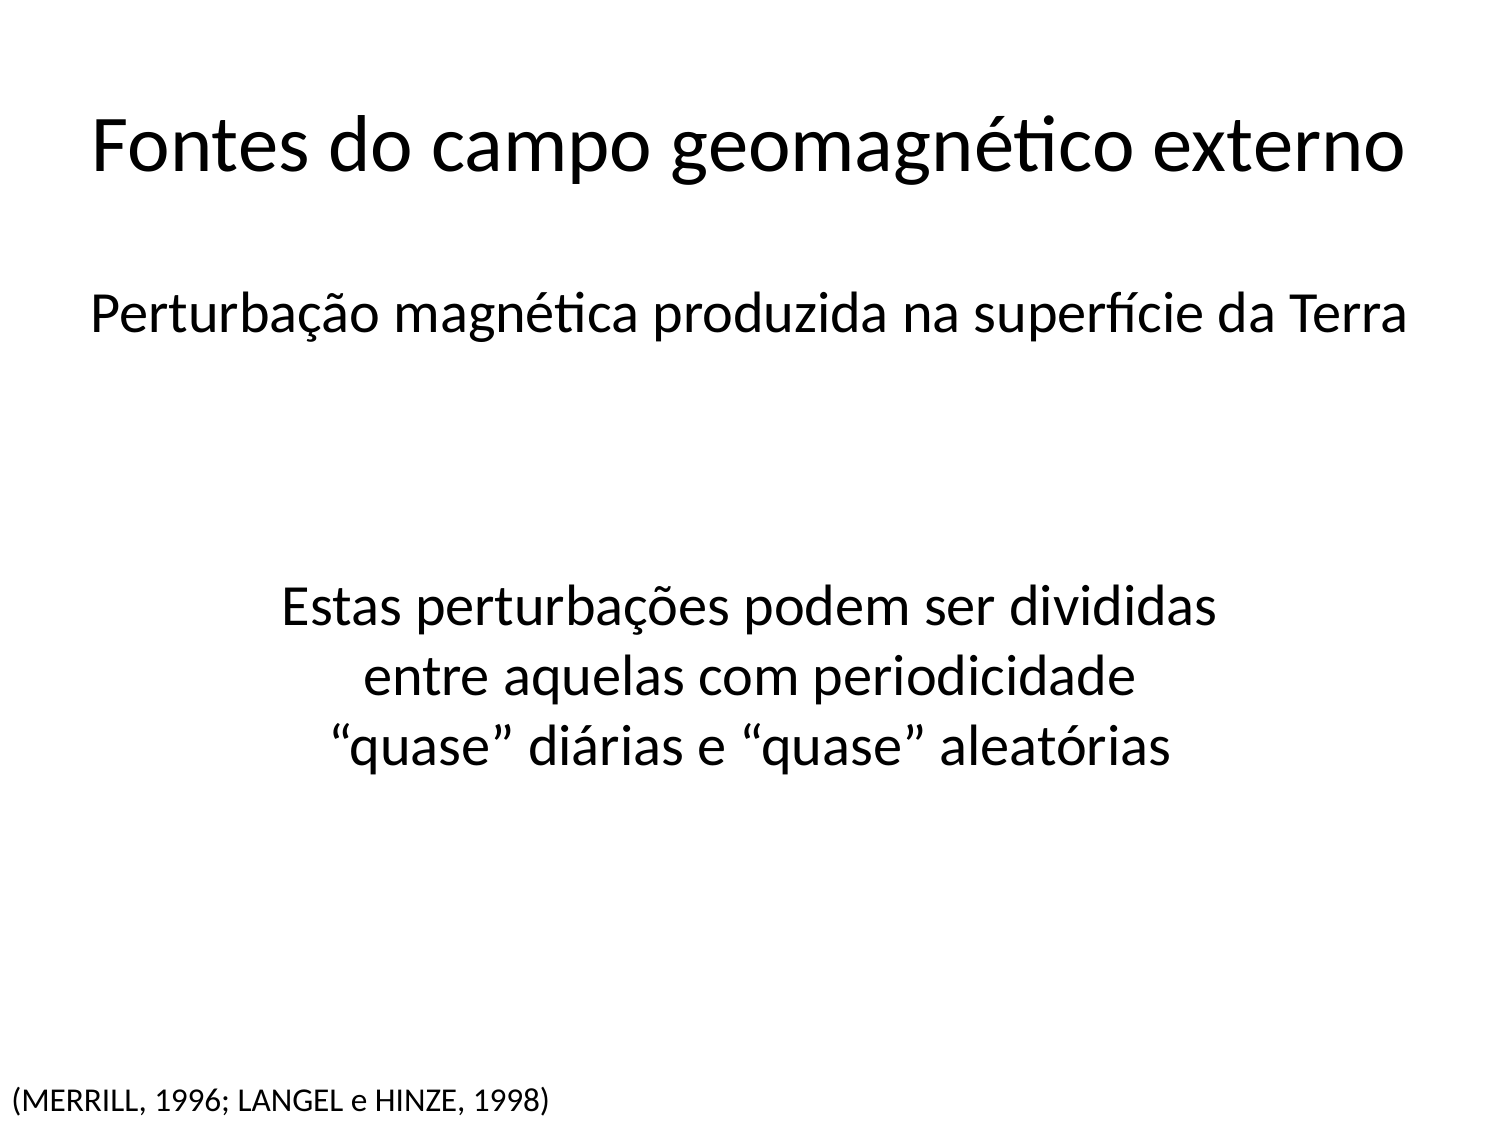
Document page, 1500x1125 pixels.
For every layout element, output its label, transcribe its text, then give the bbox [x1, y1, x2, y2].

text_box (MERRILL, 1996; LANGEL e HINZE, 1998) [0, 1070, 585, 1125]
text_box Estas perturbações podem ser divididas entre aquelas com periodicidade “quase” diárias e “quase” aleatórias [265, 559, 1235, 785]
title Fontes do campo geomagnético externo [75, 45, 1425, 233]
text_box Perturbação magnética produzida na superfície da Terra [41, 267, 1459, 352]
